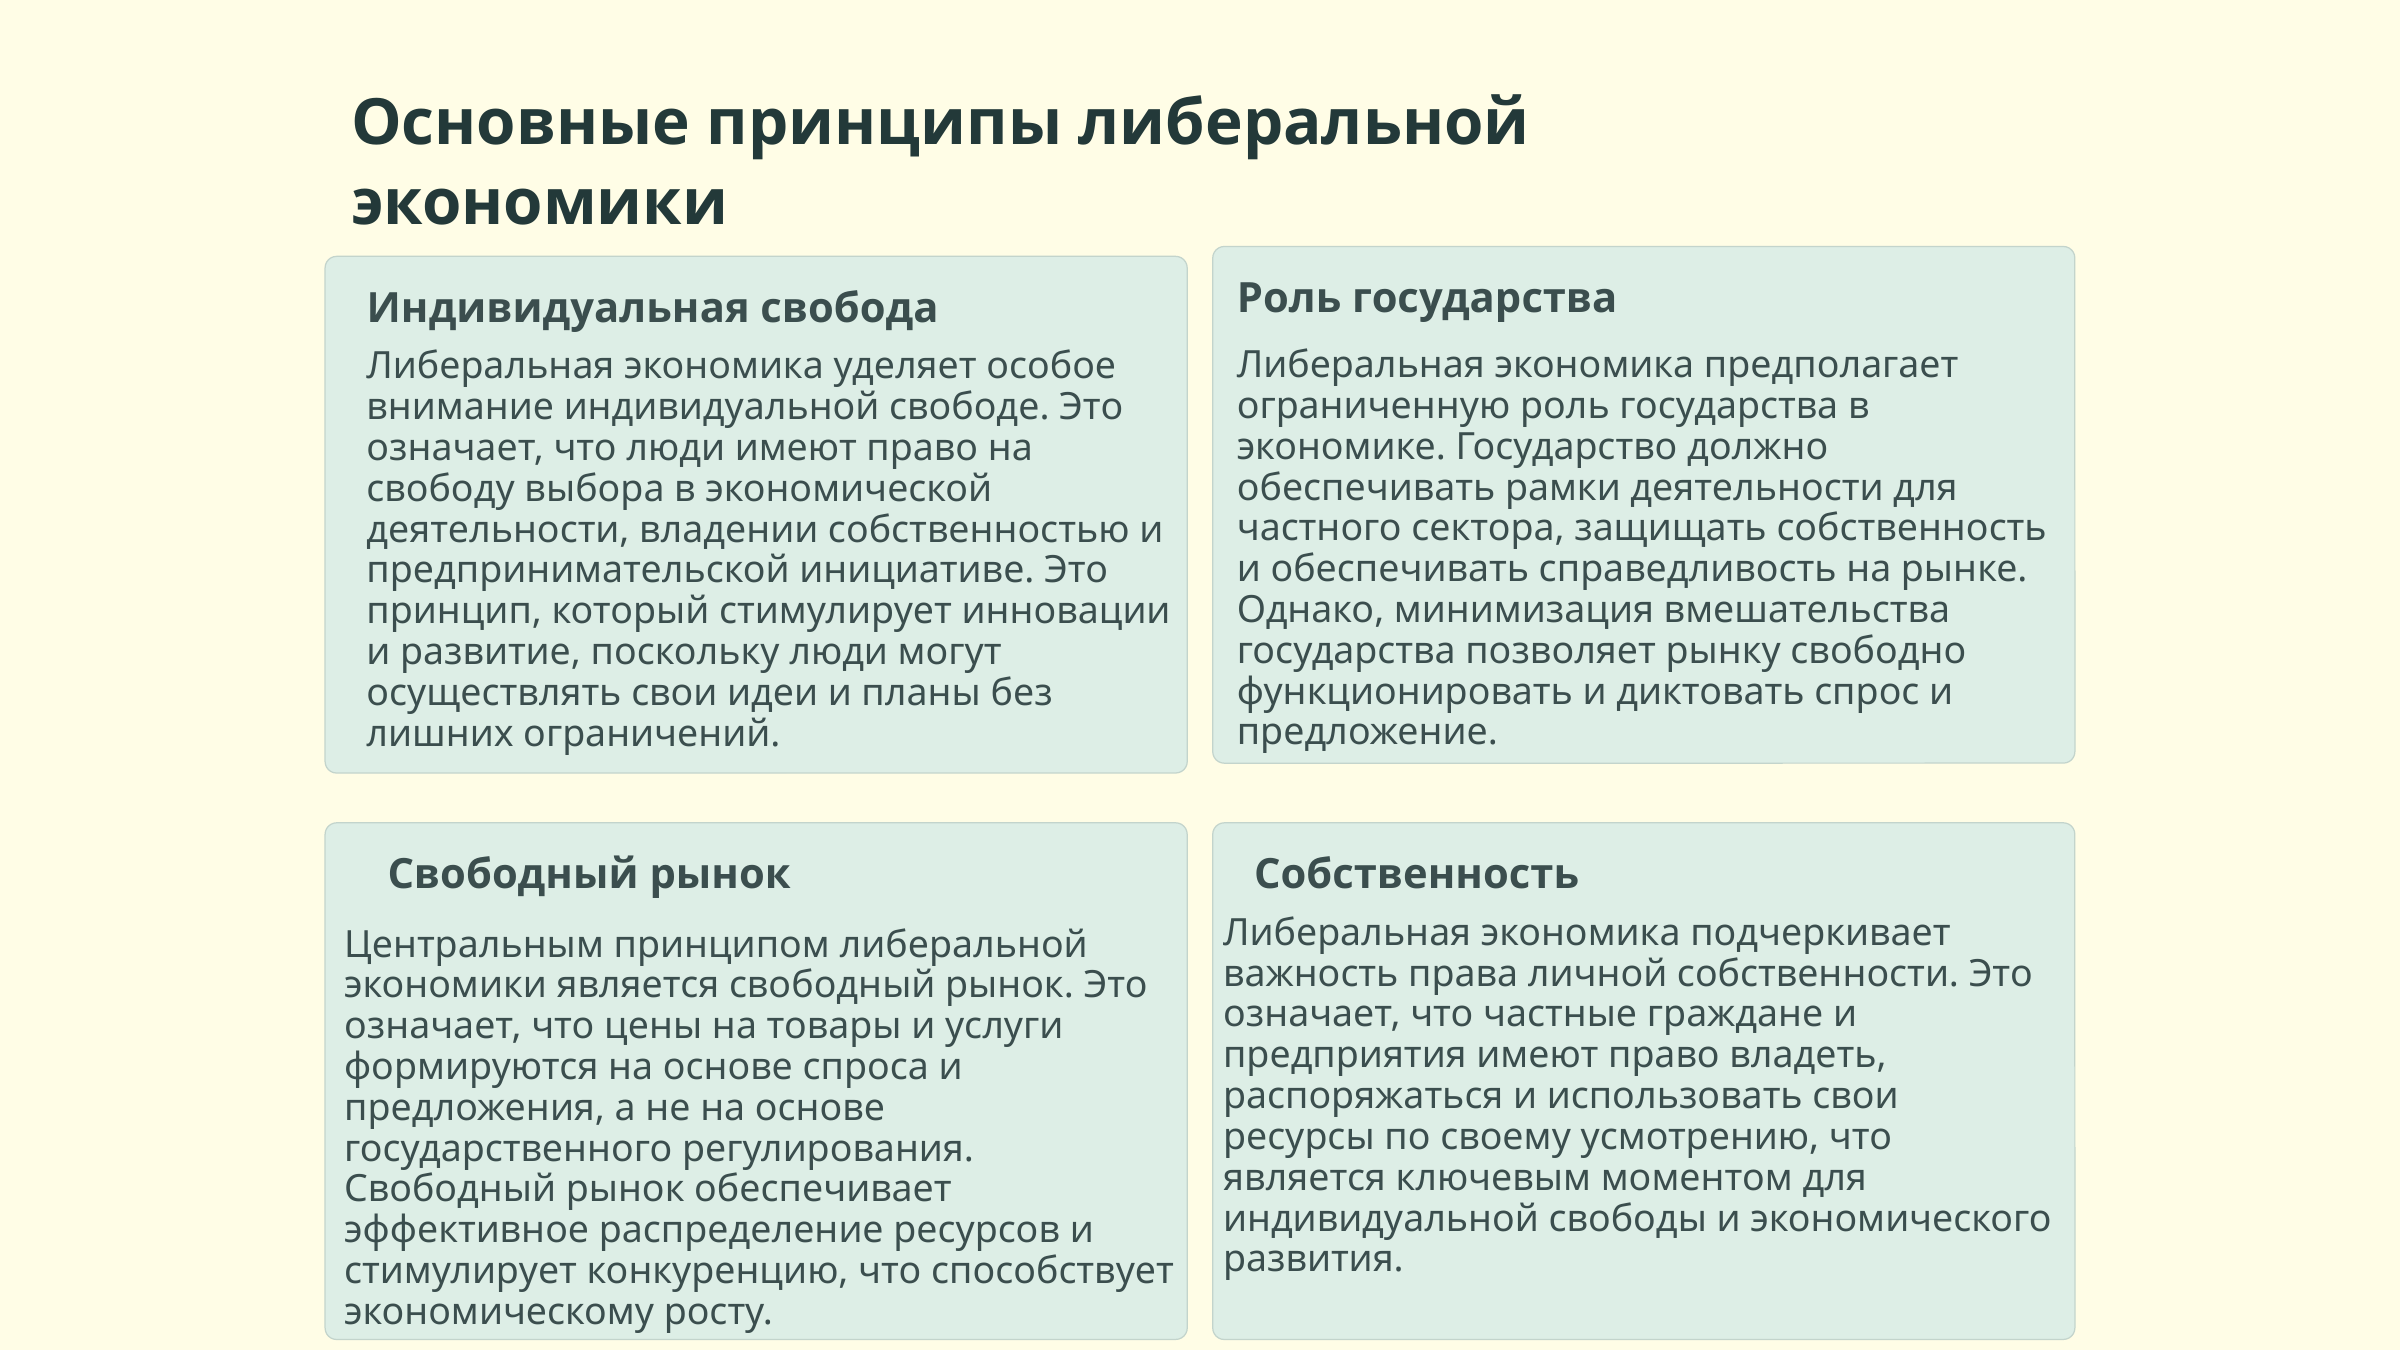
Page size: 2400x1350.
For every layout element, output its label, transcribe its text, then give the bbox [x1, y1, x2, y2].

text_box Свободный рынок [372, 849, 692, 890]
text_box Либеральная экономика подчеркивает важность права личной собственности. Это означает, что частные граждане и предприятия имеют право владеть, распоряжаться и использовать свои ресурсы по своему усмотрению, что является ключевым моментом для индивидуальной свободы и экономического развития. [1208, 904, 2071, 1272]
text_box Либеральная экономика предполагает ограниченную роль государства в экономике. Государство должно обеспечивать рамки деятельности для частного сектора, защищать собственность и обеспечивать справедливость на рынке. Однако, минимизация вмешательства государства позволяет рынку свободно функционировать и диктовать спрос и предложение. [1222, 336, 2085, 745]
text_box [1212, 822, 2075, 1340]
text_box Основные принципы либеральной экономики [336, 70, 1900, 230]
text_box Роль государства [1222, 273, 1541, 314]
text_box [0, 0, 2400, 1350]
text_box [325, 256, 1188, 774]
text_box Индивидуальная свобода [351, 283, 789, 323]
text_box Либеральная экономика уделяет особое внимание индивидуальной свободе. Это означает, что люди имеют право на свободу выбора в экономической деятельности, владении собственностью и предпринимательской инициативе. Это принцип, который стимулирует инновации и развитие, поскольку люди могут осуществлять свои идеи и планы без лишних ограничений. [351, 338, 1188, 747]
text_box [1212, 246, 2075, 764]
text_box [325, 822, 1188, 1340]
text_box Центральным принципом либеральной экономики является свободный рынок. Это означает, что цены на товары и услуги формируются на основе спроса и предложения, а не на основе государственного регулирования. Свободный рынок обеспечивает эффективное распределение ресурсов и стимулирует конкуренцию, что способствует экономическому росту. [329, 916, 1192, 1325]
text_box Собственность [1239, 849, 1559, 890]
